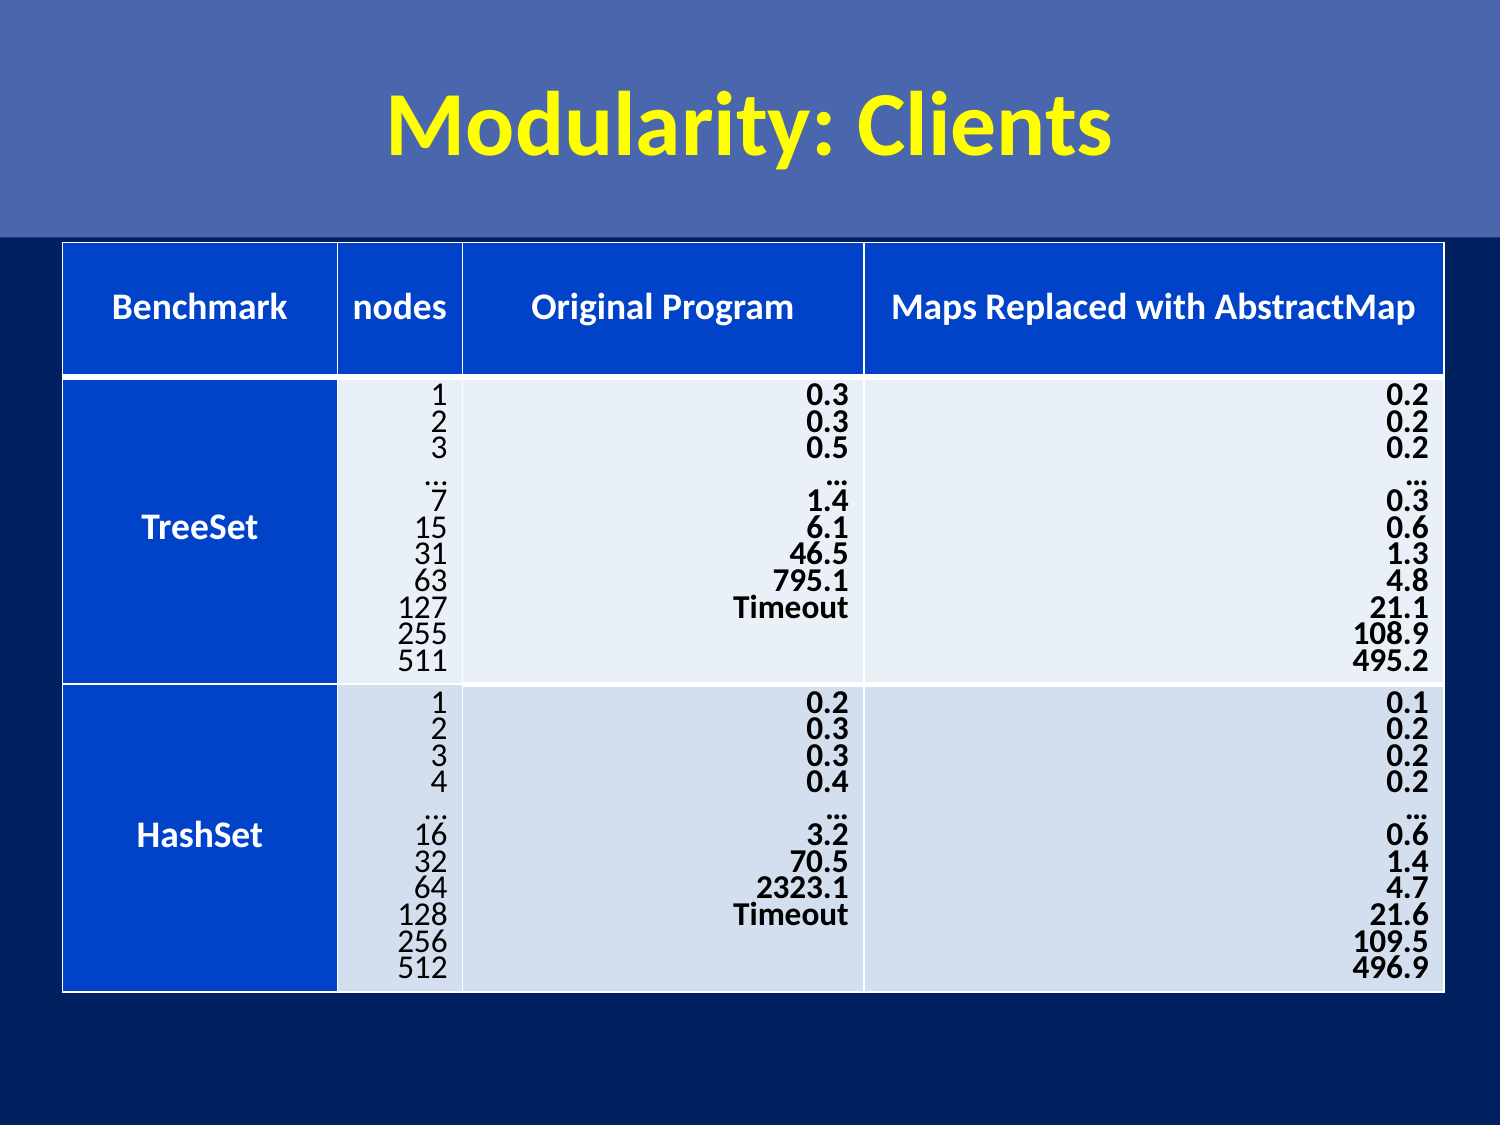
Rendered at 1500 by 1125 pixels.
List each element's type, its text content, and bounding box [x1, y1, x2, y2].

table_header Maps Replaced with AbstractMap [865, 243, 1443, 374]
table_cell HashSet [63, 685, 337, 991]
table_header Original Program [463, 243, 863, 374]
table_header nodes [338, 243, 462, 374]
table_cell 1 2 3 … 7 15 31 63 127 255 511 [338, 380, 462, 683]
table_cell TreeSet [63, 380, 337, 683]
table_header Benchmark [63, 243, 337, 374]
table_cell 0.3 0.3 0.5 … 1.4 6.1 46.5 795.1 Timeout [463, 380, 863, 682]
table_cell 0.2 0.3 0.3 0.4 … 3.2 70.5 2323.1 Timeout [463, 687, 863, 991]
table_cell 0.1 0.2 0.2 0.2 … 0.6 1.4 4.7 21.6 109.5 496.9 [865, 687, 1443, 991]
title Modularity: Clients [0, 0, 1500, 238]
table_cell 1 2 3 4 … 16 32 64 128 256 512 [338, 685, 462, 991]
table_cell 0.2 0.2 0.2 … 0.3 0.6 1.3 4.8 21.1 108.9 495.2 [865, 380, 1443, 682]
